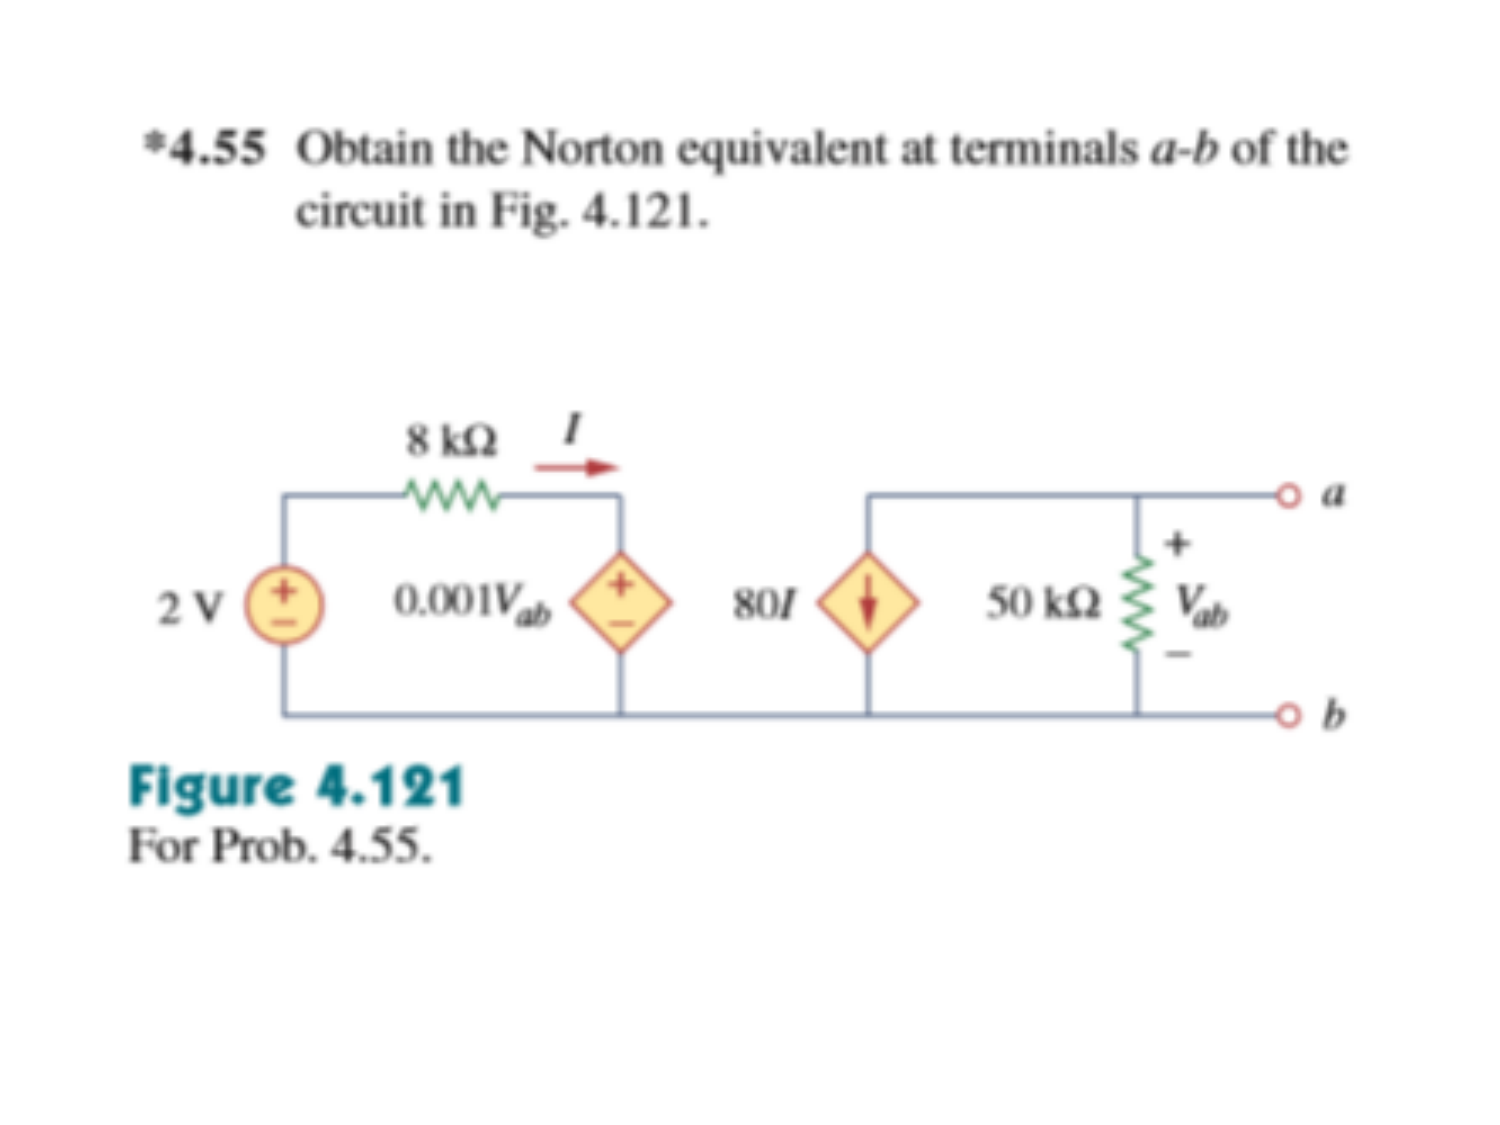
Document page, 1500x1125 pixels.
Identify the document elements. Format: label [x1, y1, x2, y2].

picture [76, 77, 1424, 906]
